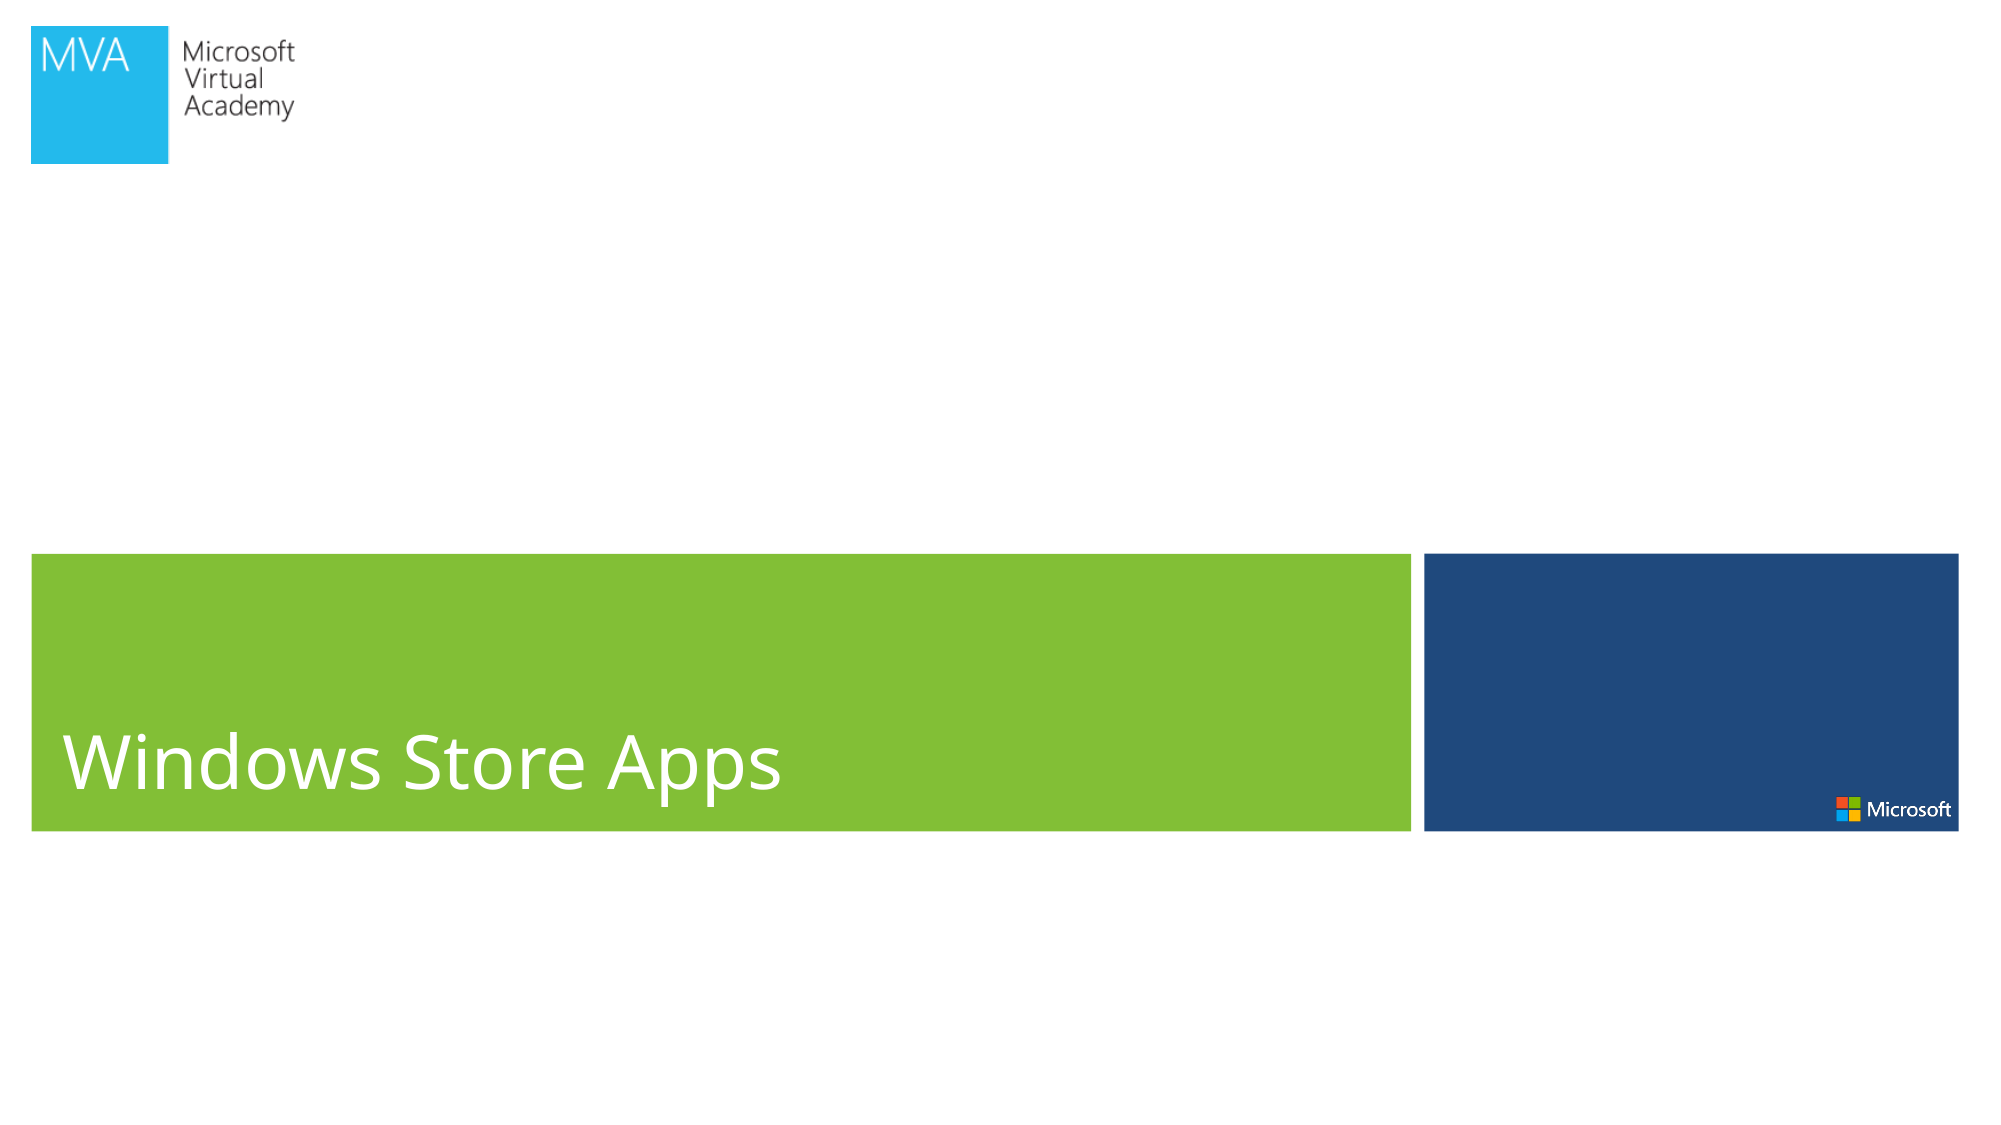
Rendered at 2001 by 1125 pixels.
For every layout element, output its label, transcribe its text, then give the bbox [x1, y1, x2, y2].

picture [1834, 790, 1956, 827]
picture [31, 26, 374, 164]
list Windows Store Apps [47, 568, 1396, 813]
